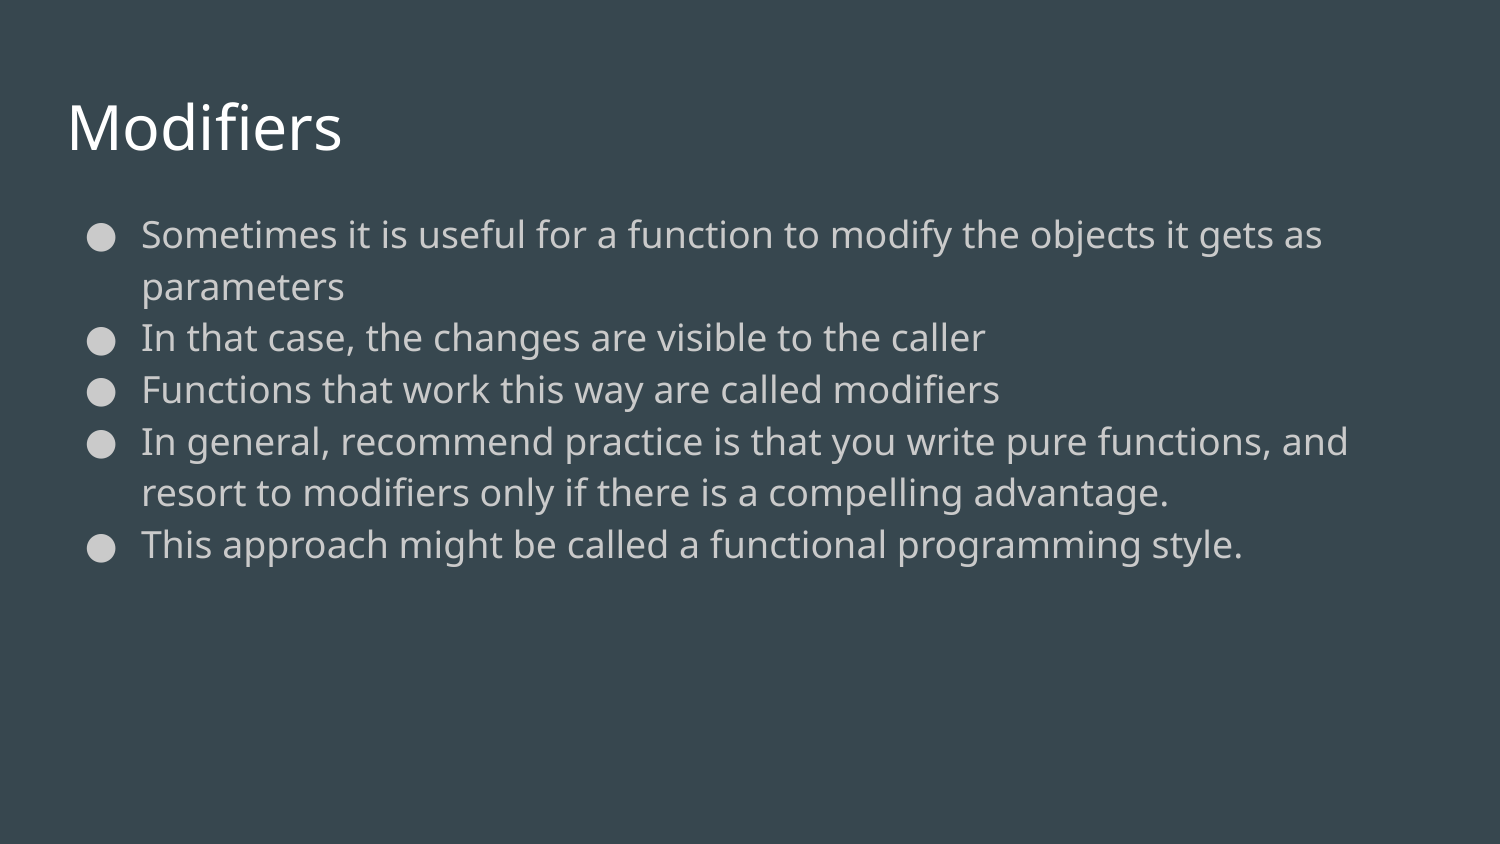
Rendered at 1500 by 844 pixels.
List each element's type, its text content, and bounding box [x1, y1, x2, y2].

title Modifiers [51, 72, 1449, 167]
list Sometimes it is useful for a function to modify the objects it gets as parameters In that case, the changes are visible to the caller Functions that work this way are called modifiers In general, recommend practice is that you write pure functions, and resort to modifiers only if there is a compelling advantage. This approach might be called a functional programming style. [51, 189, 1449, 750]
